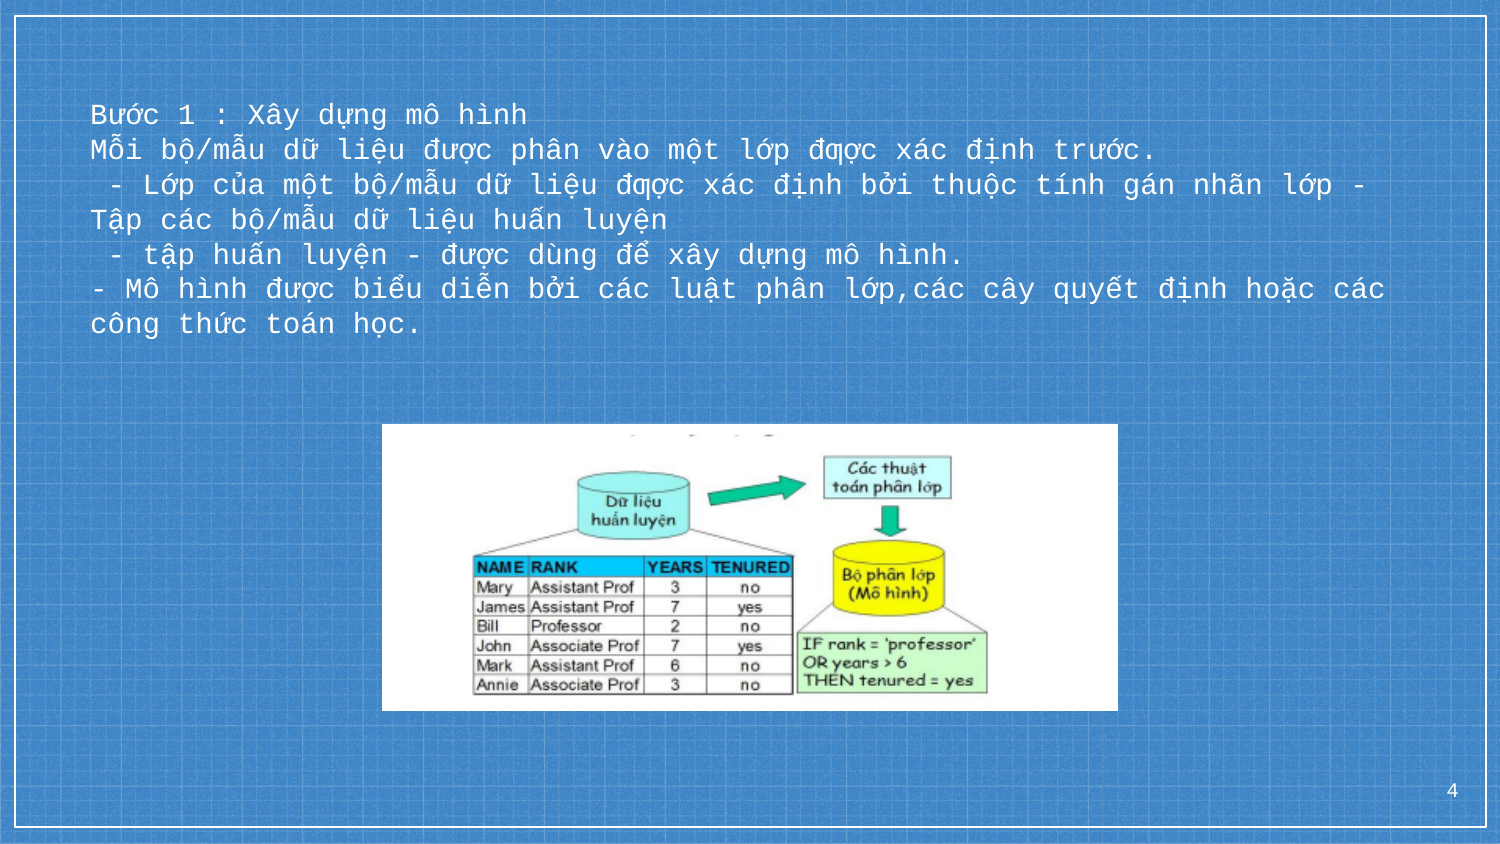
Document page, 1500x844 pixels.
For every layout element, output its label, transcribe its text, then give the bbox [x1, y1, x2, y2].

picture [0, 0, 1500, 844]
text_box Bước 1 : Xây dựng mô hình Mỗi bộ/mẫu dữ liệu được phân vào một lớp đƣợc xác định trước. - Lớp của một bộ/mẫu dữ liệu đƣợc xác định bởi thuộc tính gán nhãn lớp - Tập các bộ/mẫu dữ liệu huấn luyện - tập huấn luyện - được dùng để xây dựng mô hình. - Mô hình được biểu diễn bởi các luật phân lớp,các cây quyết định hoặc các công thức toán học. [75, 80, 1448, 355]
slide_number ‹#› [1398, 761, 1474, 810]
